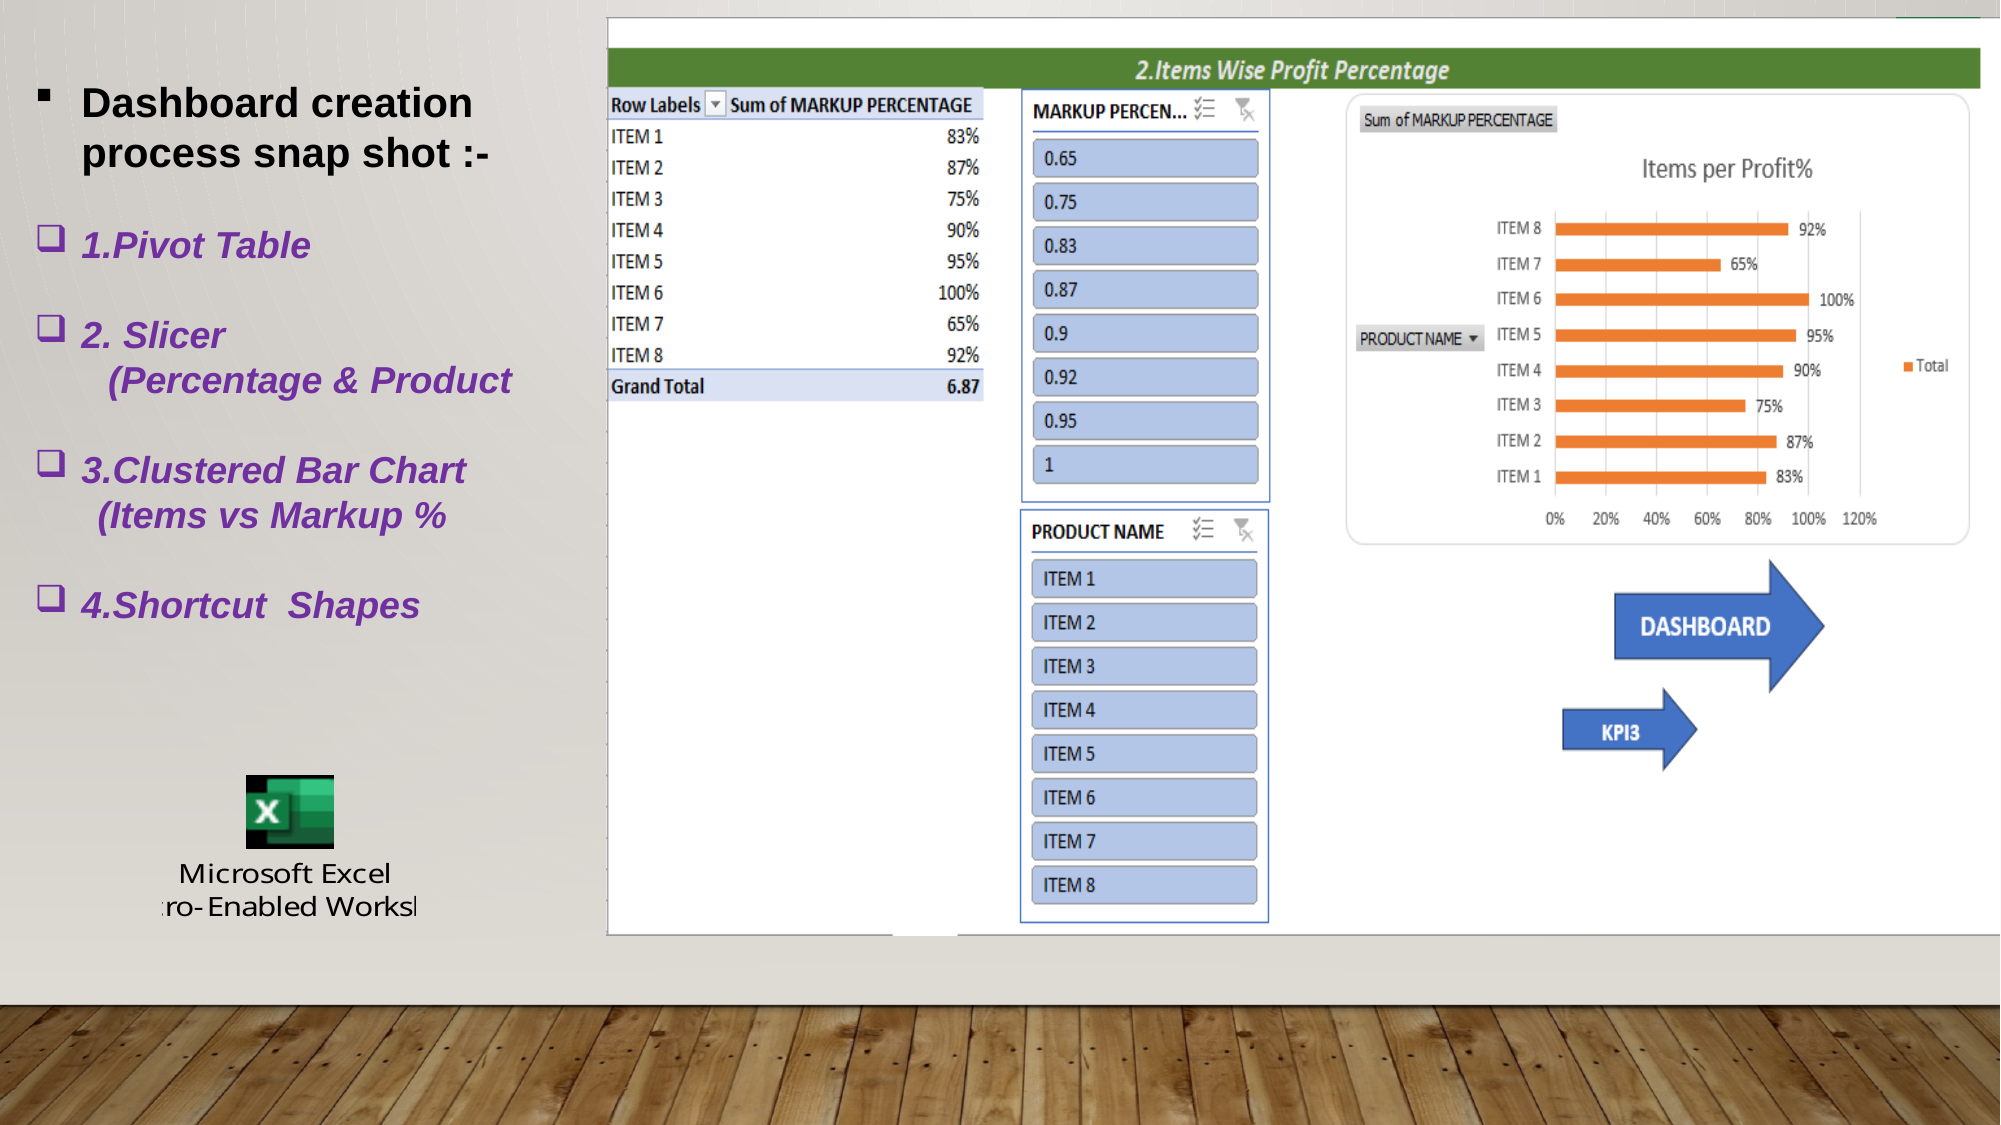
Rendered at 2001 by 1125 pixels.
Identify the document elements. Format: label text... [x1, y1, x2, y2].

picture [606, 17, 2000, 937]
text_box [162, 774, 416, 955]
picture [0, 1005, 2000, 1125]
text_box Dashboard creation process snap shot :- 1.Pivot Table 2. Slicer (Percentage & Product 3.Clustered Bar Chart (Items vs Markup % 4.Shortcut Shapes [19, 68, 558, 769]
